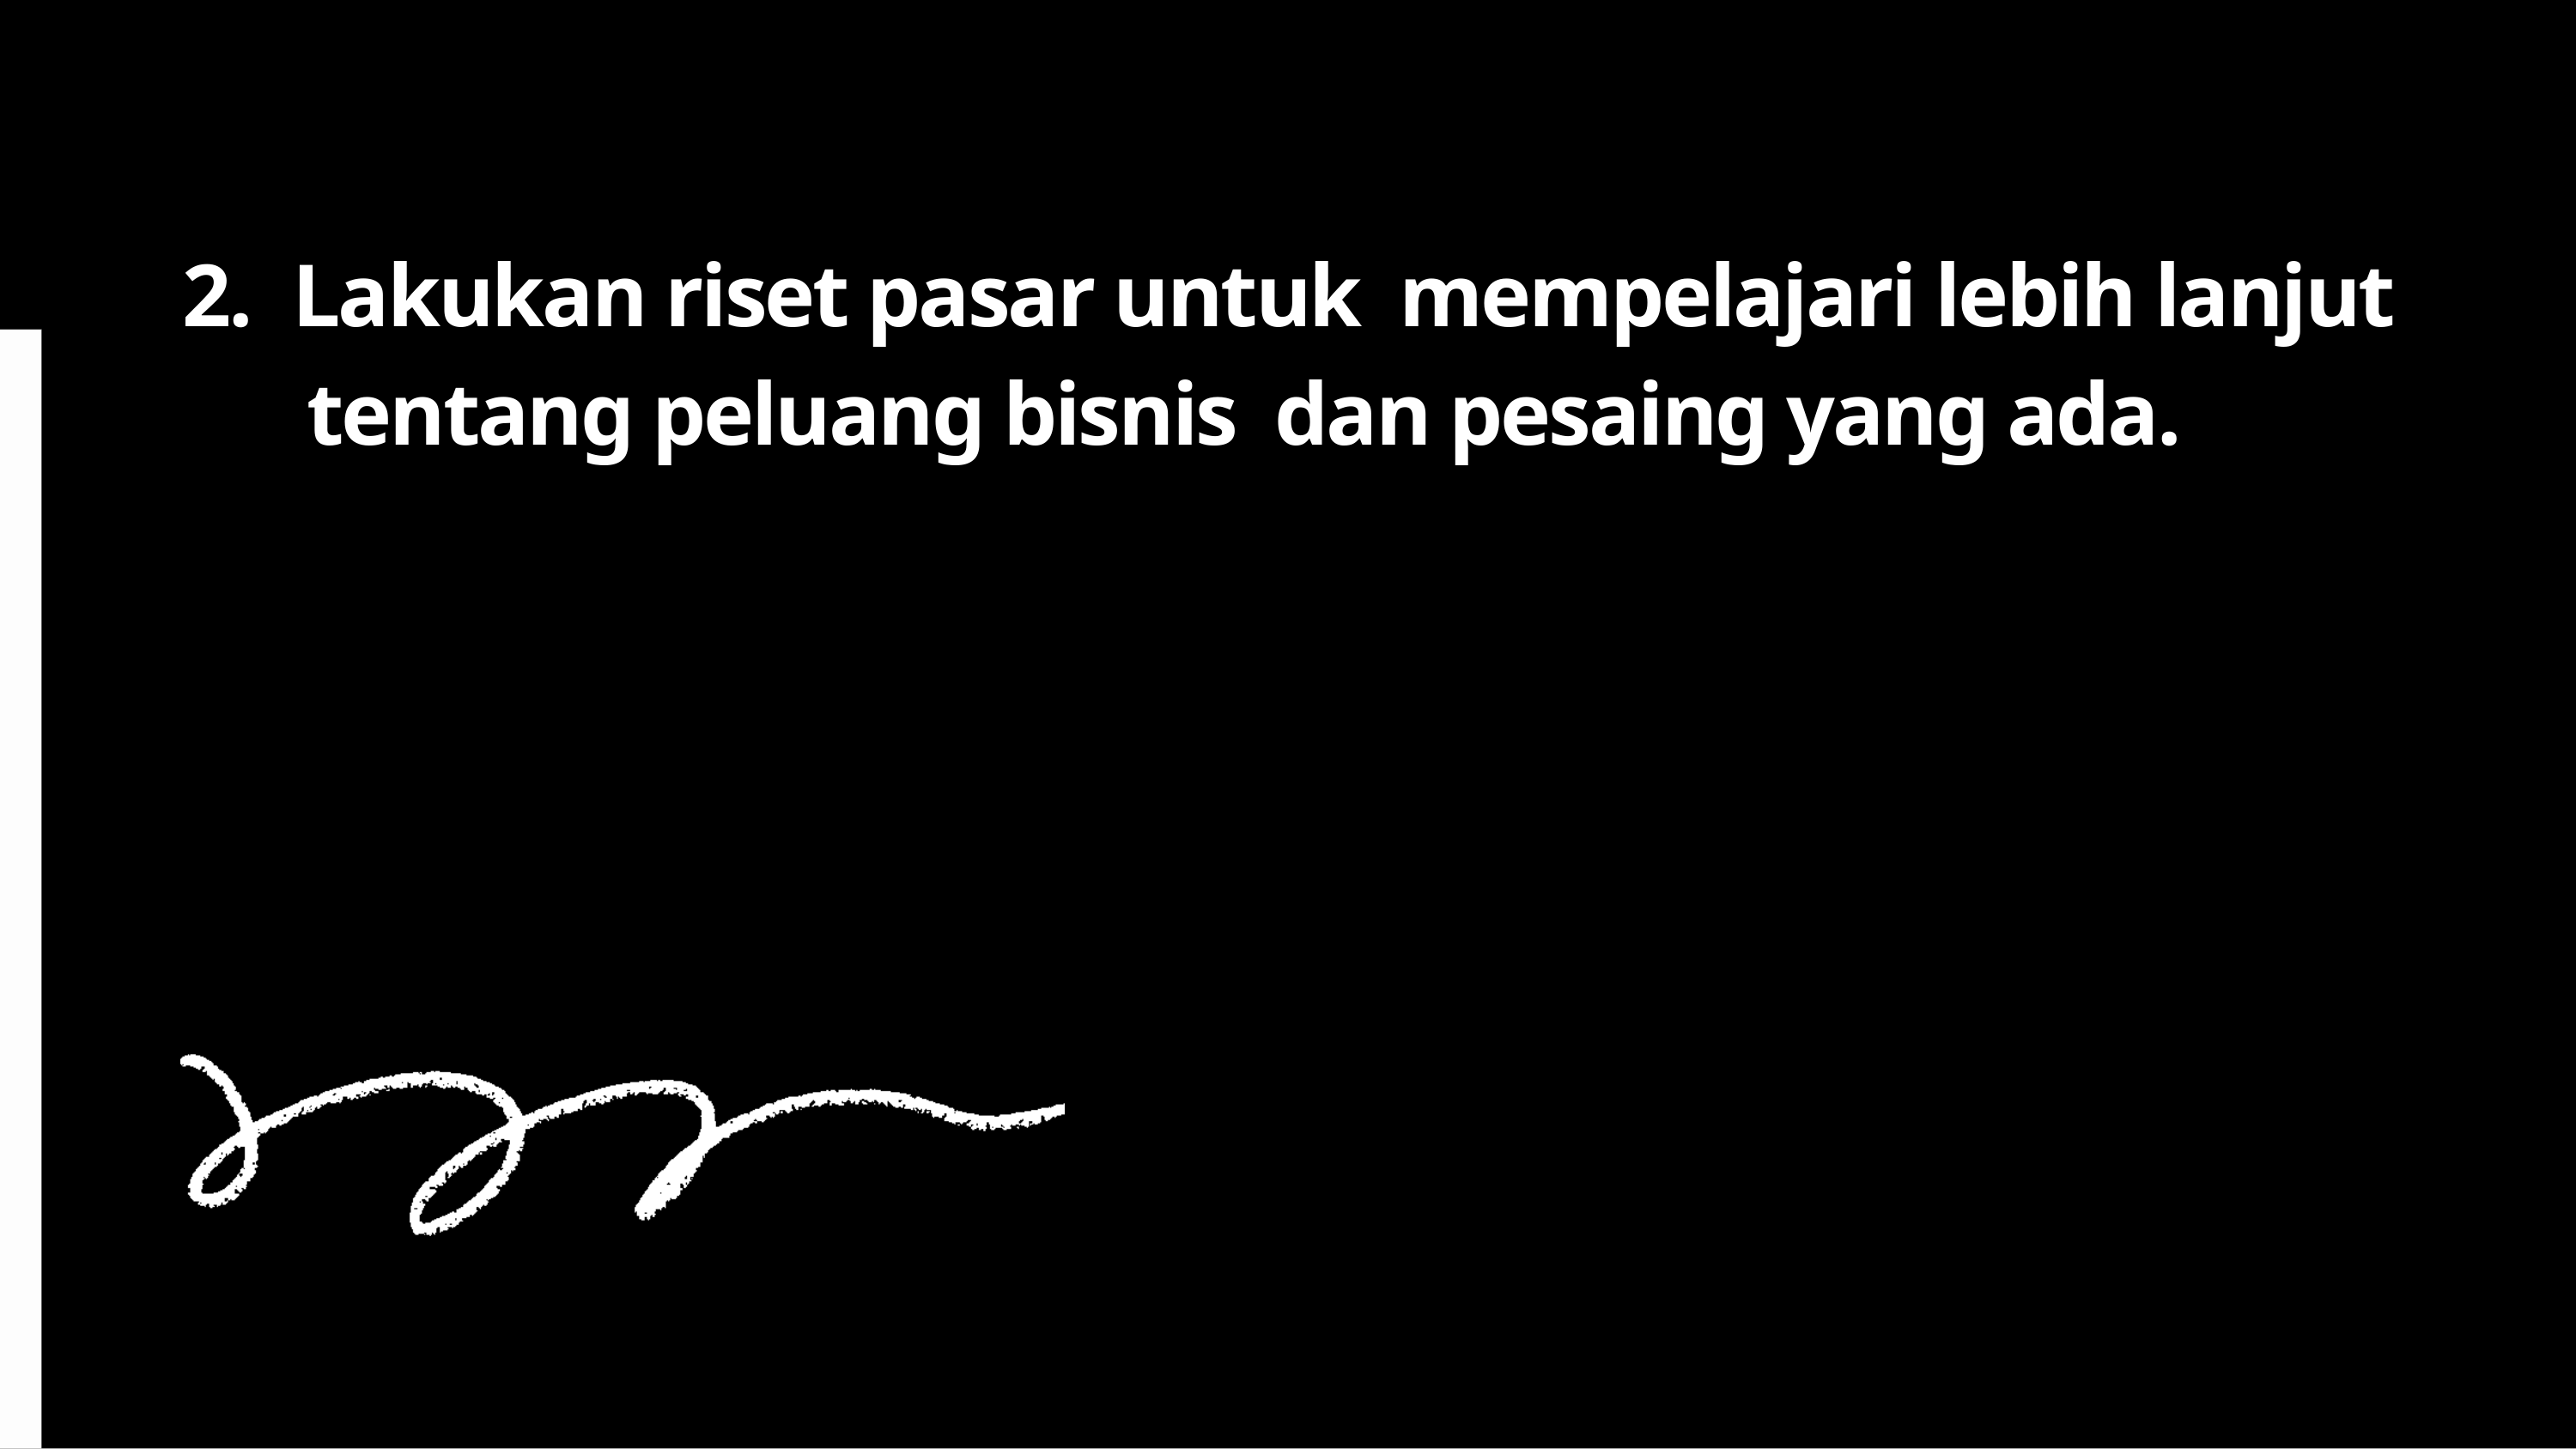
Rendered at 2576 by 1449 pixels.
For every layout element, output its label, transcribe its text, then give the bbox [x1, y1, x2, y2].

text_box 2. Lakukan riset pasar untuk mempelajari lebih lanjut tentang peluang bisnis dan pesaing yang ada. [180, 205, 2460, 462]
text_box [0, 0, 42, 1449]
picture [179, 1052, 1065, 1236]
